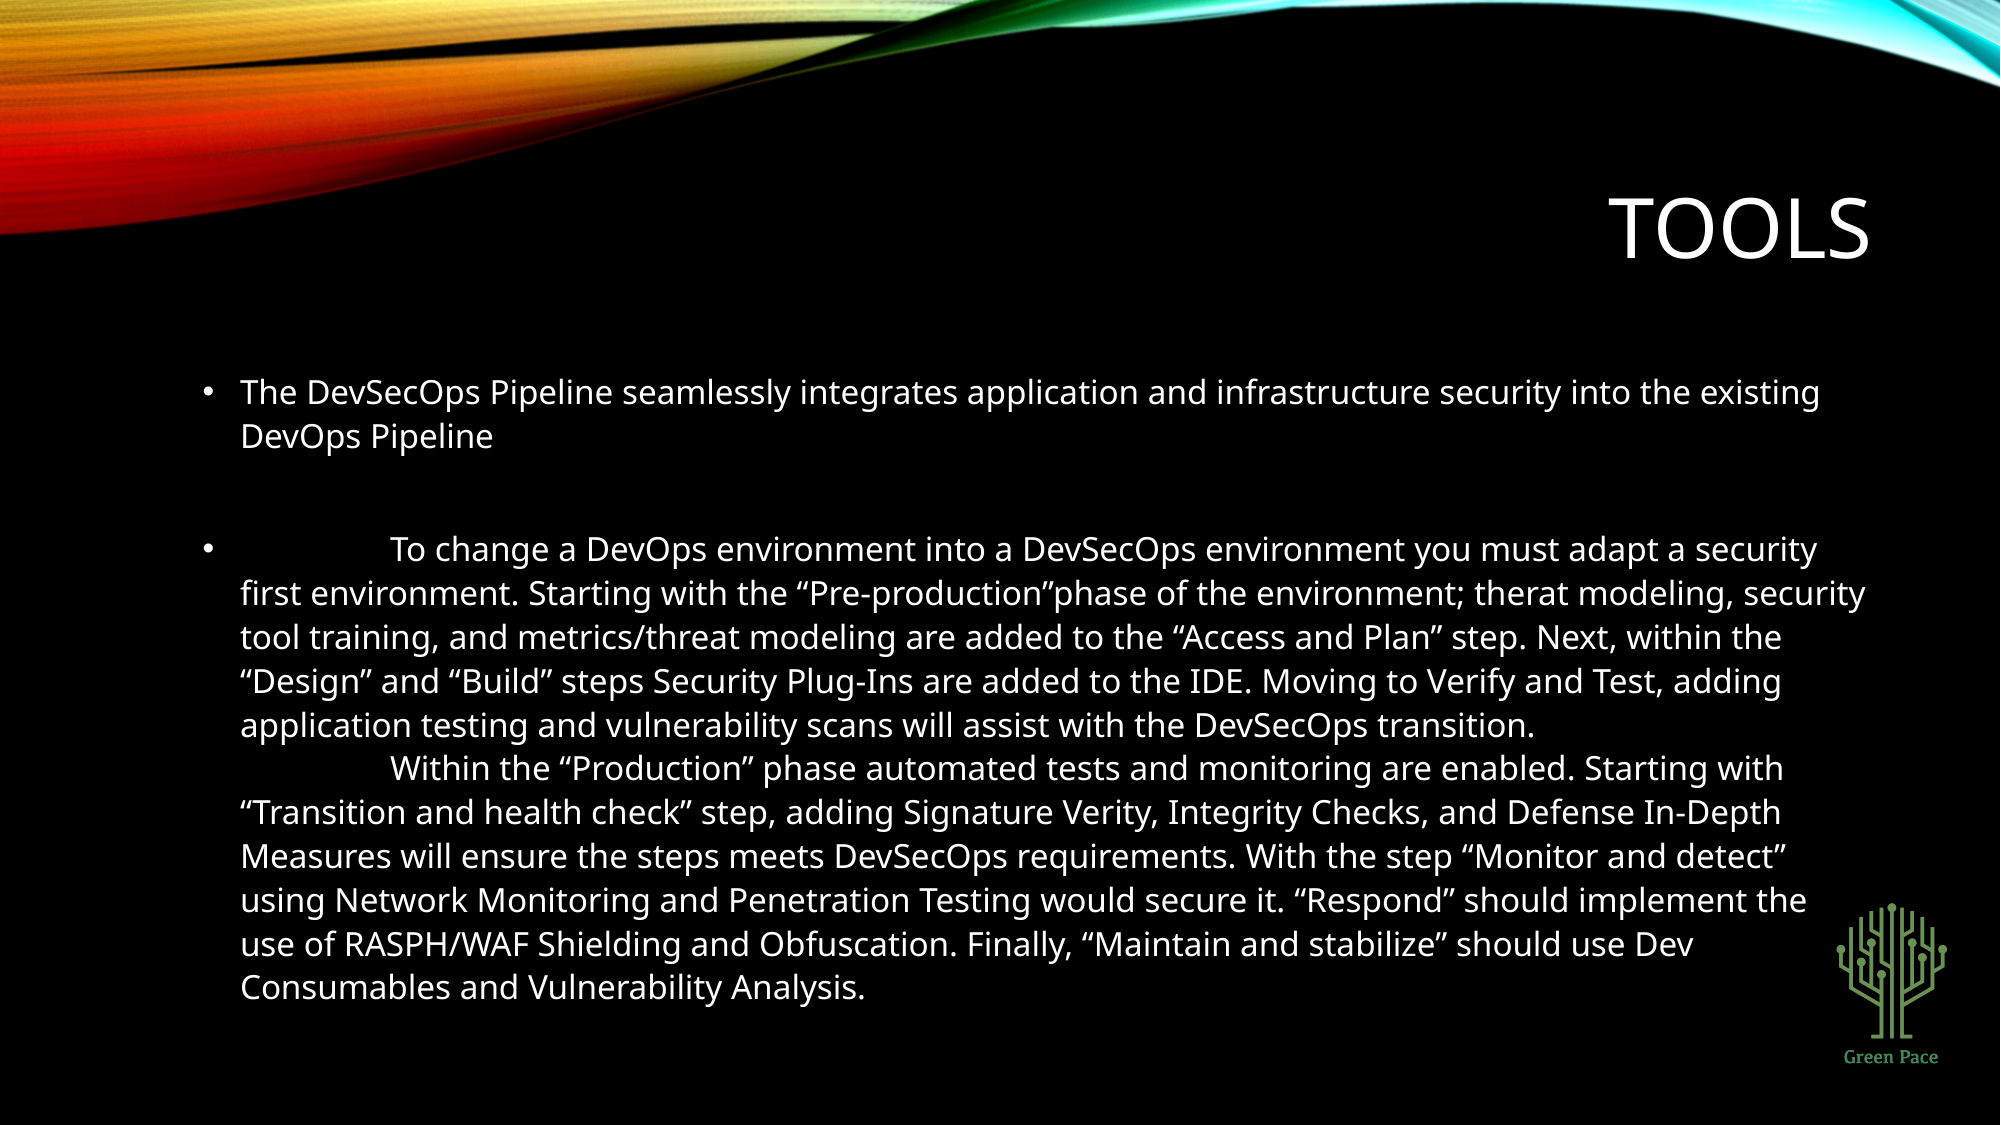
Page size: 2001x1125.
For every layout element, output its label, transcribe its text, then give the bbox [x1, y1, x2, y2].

picture [0, 0, 2000, 237]
list The DevSecOps Pipeline seamlessly integrates application and infrastructure security into the existing DevOps Pipeline To change a DevOps environment into a DevSecOps environment you must adapt a security first environment. Starting with the “Pre-production”phase of the environment; therat modeling, security tool training, and metrics/threat modeling are added to the “Access and Plan” step. Next, within the “Design” and “Build” steps Security Plug-Ins are added to the IDE. Moving to Verify and Test, adding application testing and vulnerability scans will assist with the DevSecOps transition. Within the “Production” phase automated tests and monitoring are enabled. Starting with “Transition and health check” step, adding Signature Verity, Integrity Checks, and Defense In-Depth Measures will ensure the steps meets DevSecOps requirements. With the step “Monitor and detect” using Network Monitoring and Penetration Testing would secure it. “Respond” should implement the use of RASPH/WAF Shielding and Obfuscation. Finally, “Maintain and stabilize” should use Dev Consumables and Vulnerability Analysis. [112, 360, 1888, 1021]
title TOOLS [474, 125, 1888, 338]
picture [1817, 892, 1964, 1082]
